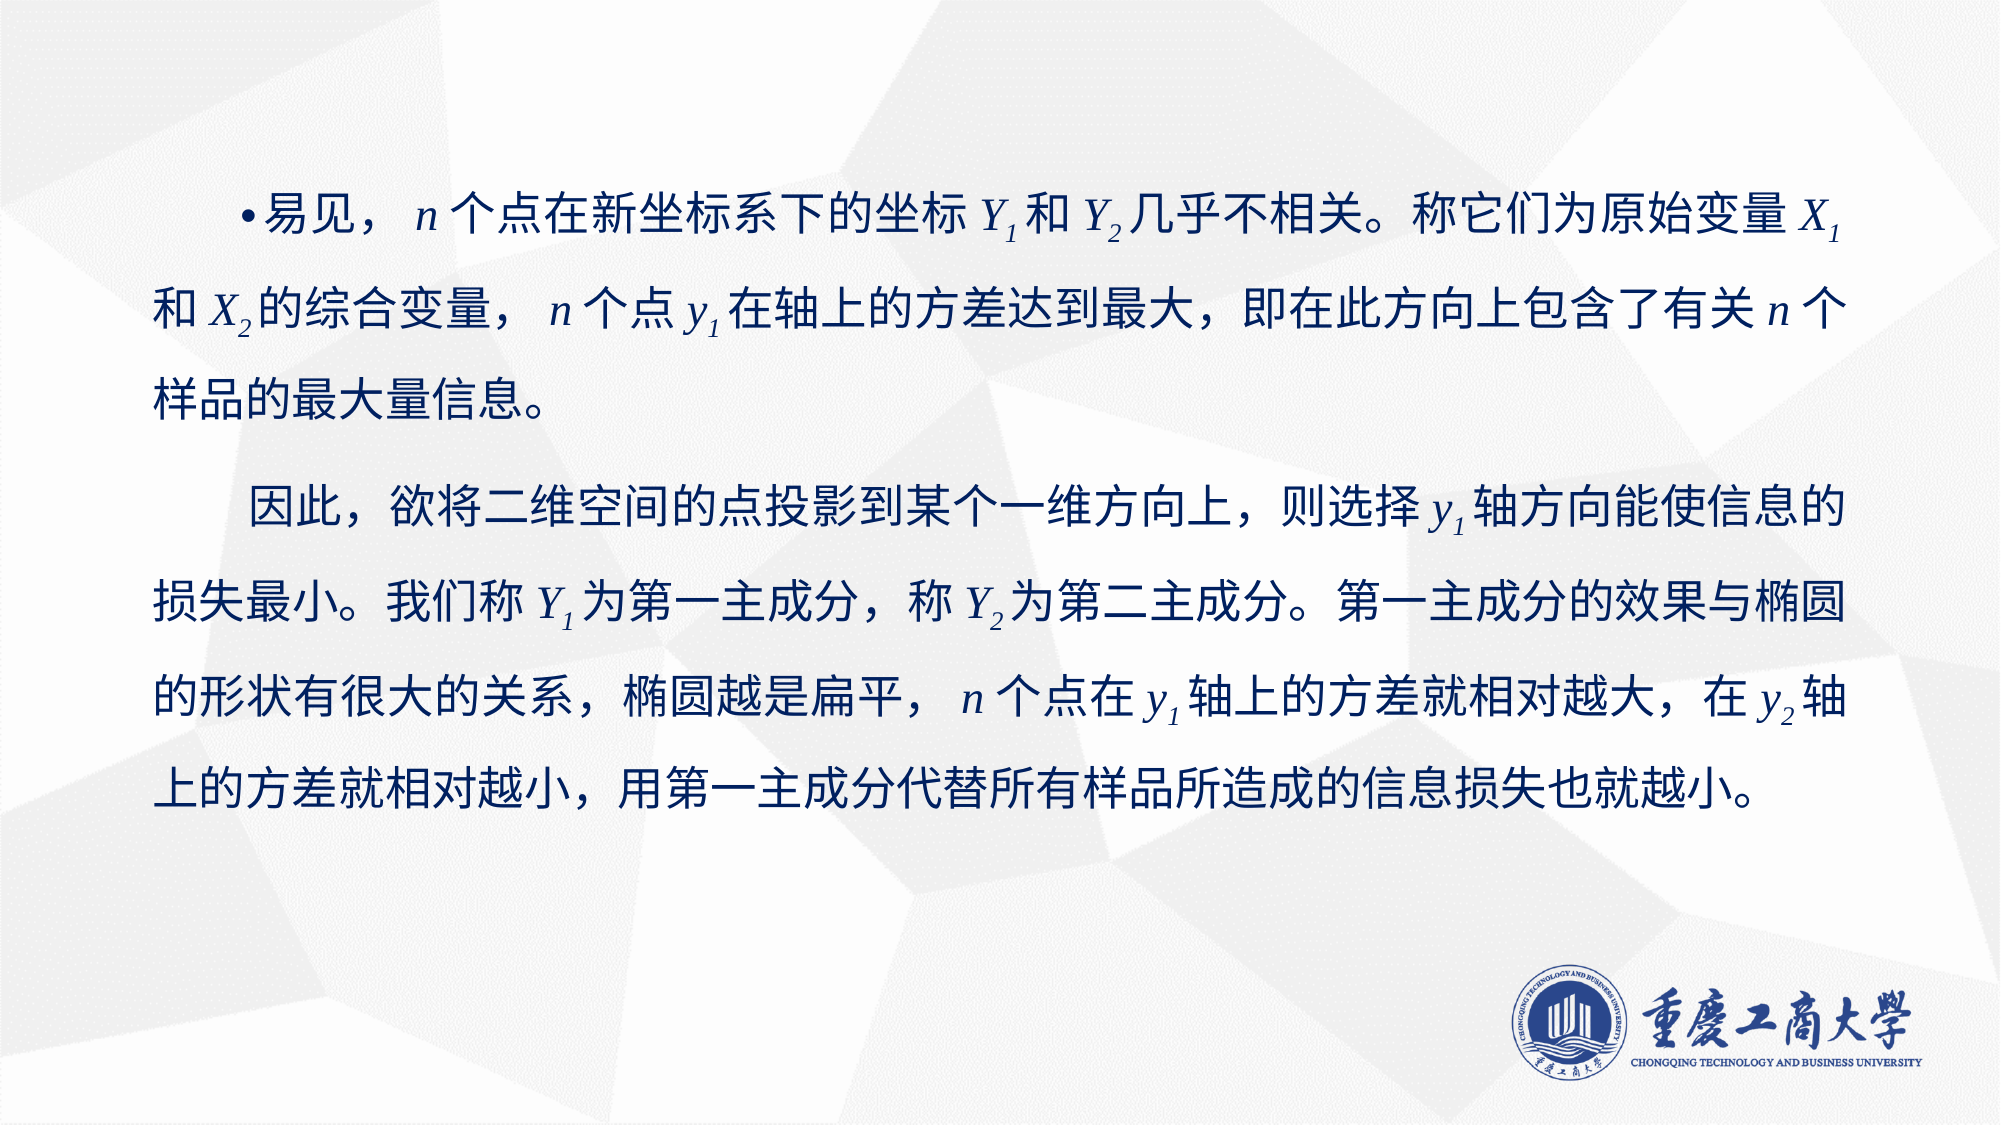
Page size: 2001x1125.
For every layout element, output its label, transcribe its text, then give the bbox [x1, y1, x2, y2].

list 易见，n个点在新坐标系下的坐标Y1和Y2几乎不相关。称它们为原始变量X1和X2的综合变量，n个点y1在轴上的方差达到最大，即在此方向上包含了有关n个样品的最大量信息。 因此，欲将二维空间的点投影到某个一维方向上，则选择y1轴方向能使信息的损失最小。我们称Y1为第一主成分，称Y2为第二主成分。第一主成分的效果与椭圆的形状有很大的关系，椭圆越是扁平，n个点在y1轴上的方差就相对越大，在y2轴上的方差就相对越小，用第一主成分代替所有样品所造成的信息损失也就越小。 [137, 144, 1863, 859]
picture [0, 0, 2001, 1125]
